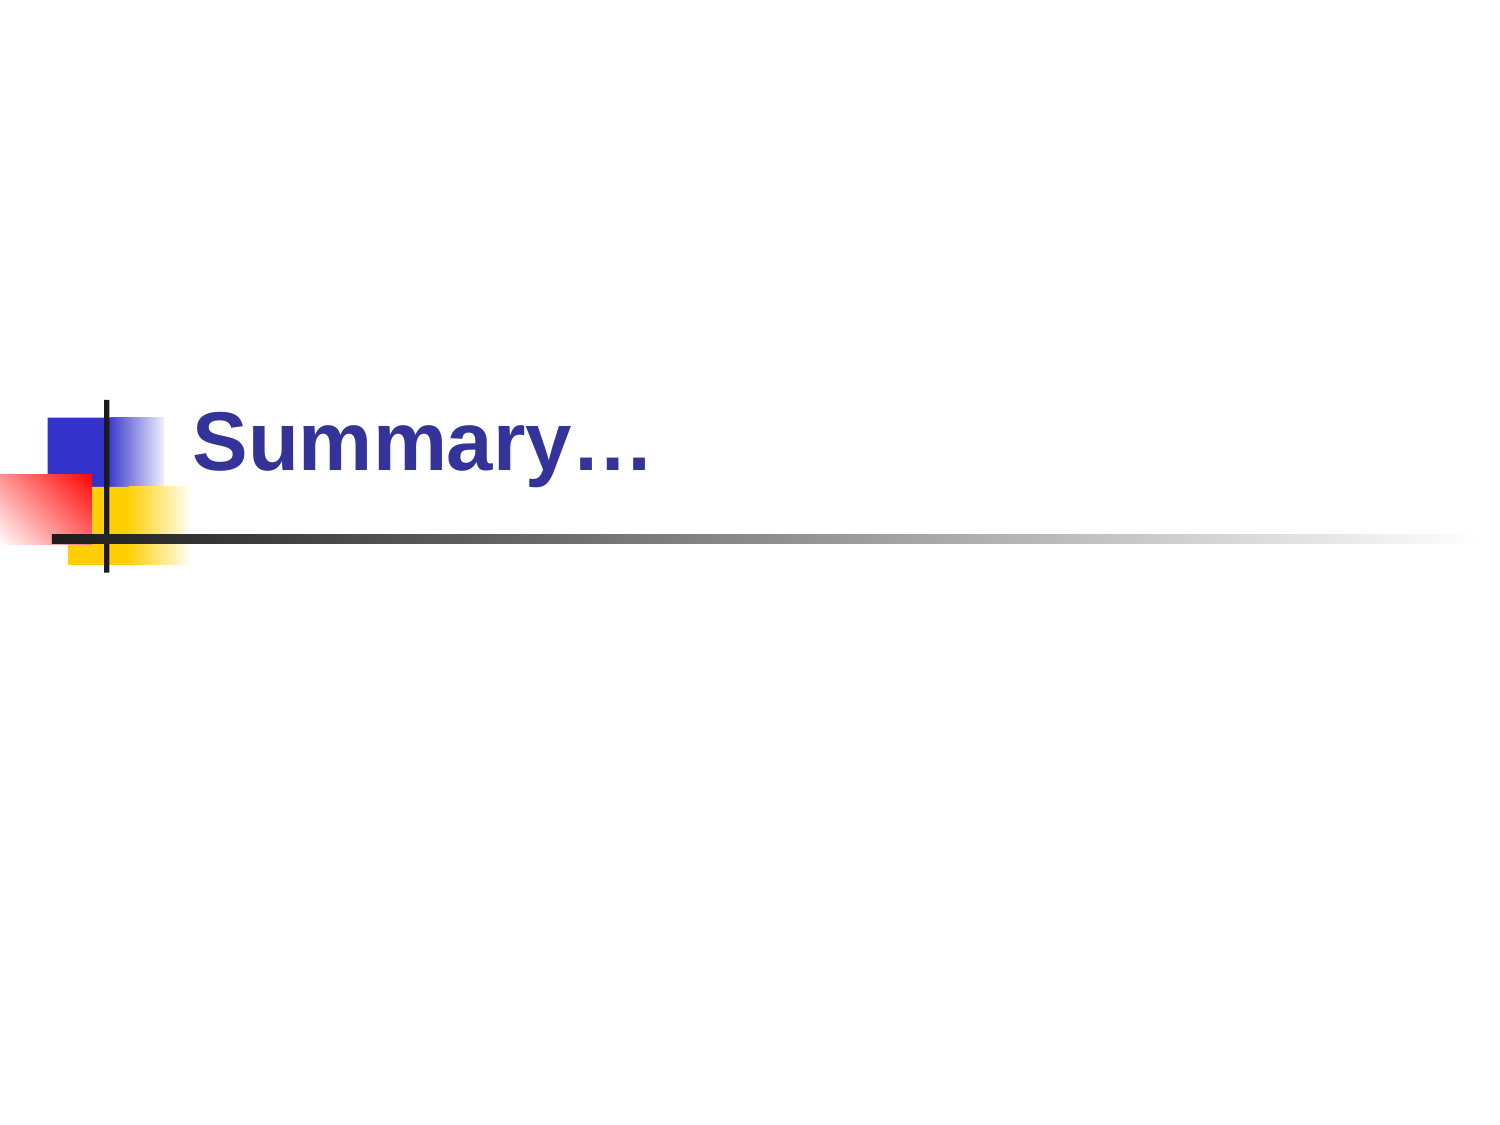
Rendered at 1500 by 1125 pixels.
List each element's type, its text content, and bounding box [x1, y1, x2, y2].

title Summary… [177, 238, 1467, 495]
